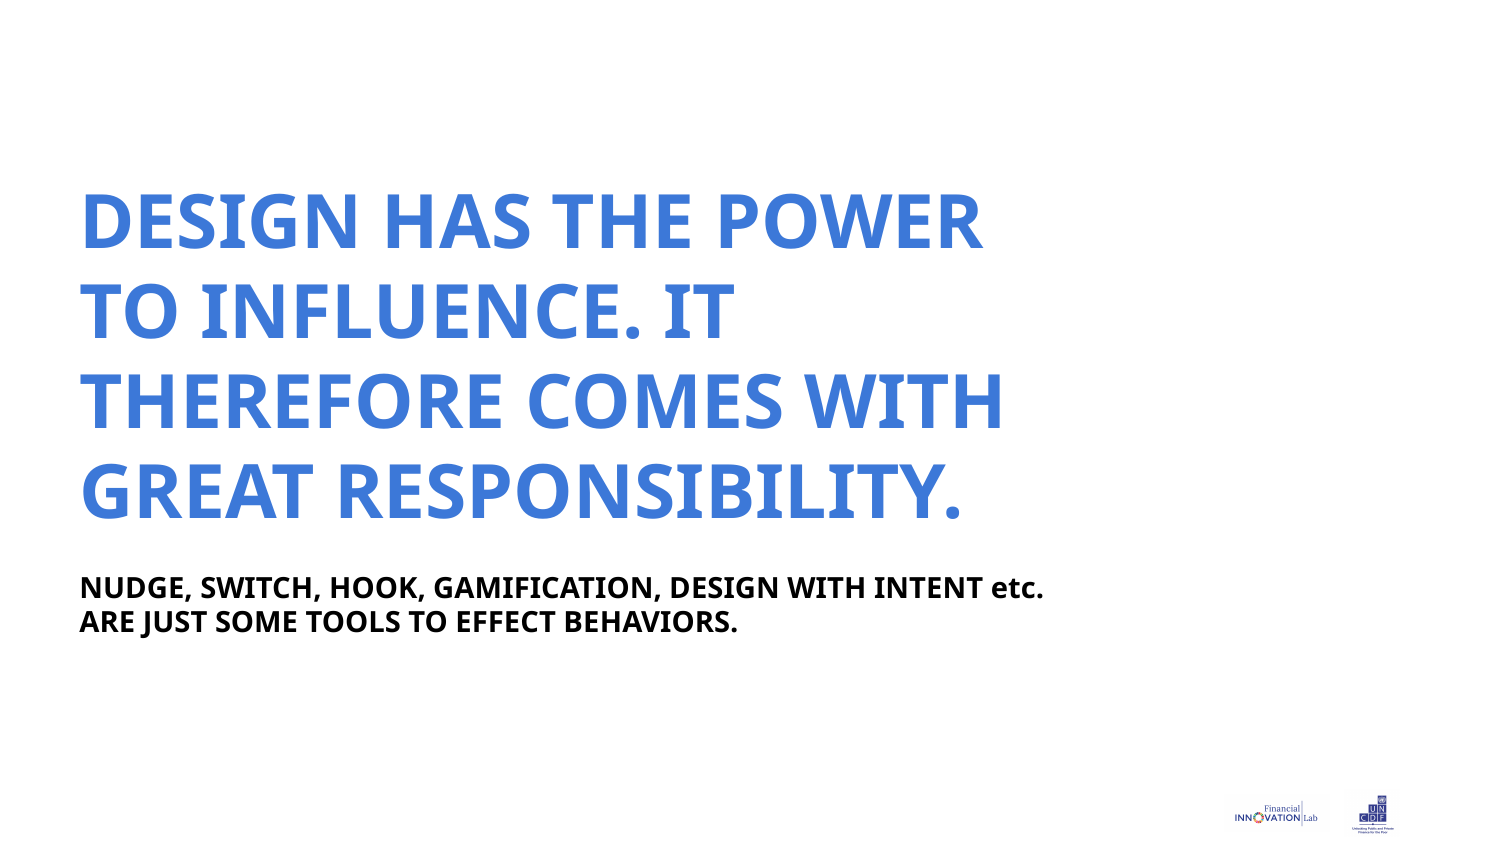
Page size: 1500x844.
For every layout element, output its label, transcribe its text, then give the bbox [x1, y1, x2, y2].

text_box [0, 782, 1500, 844]
list DESIGN HAS THE POWER TO INFLUENCE. IT THEREFORE COMES WITH GREAT RESPONSIBILITY. NUDGE, SWITCH, HOOK, GAMIFICATION, DESIGN WITH INTENT etc. ARE JUST SOME TOOLS TO EFFECT BEHAVIORS. [64, 158, 1072, 686]
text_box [1223, 789, 1400, 837]
